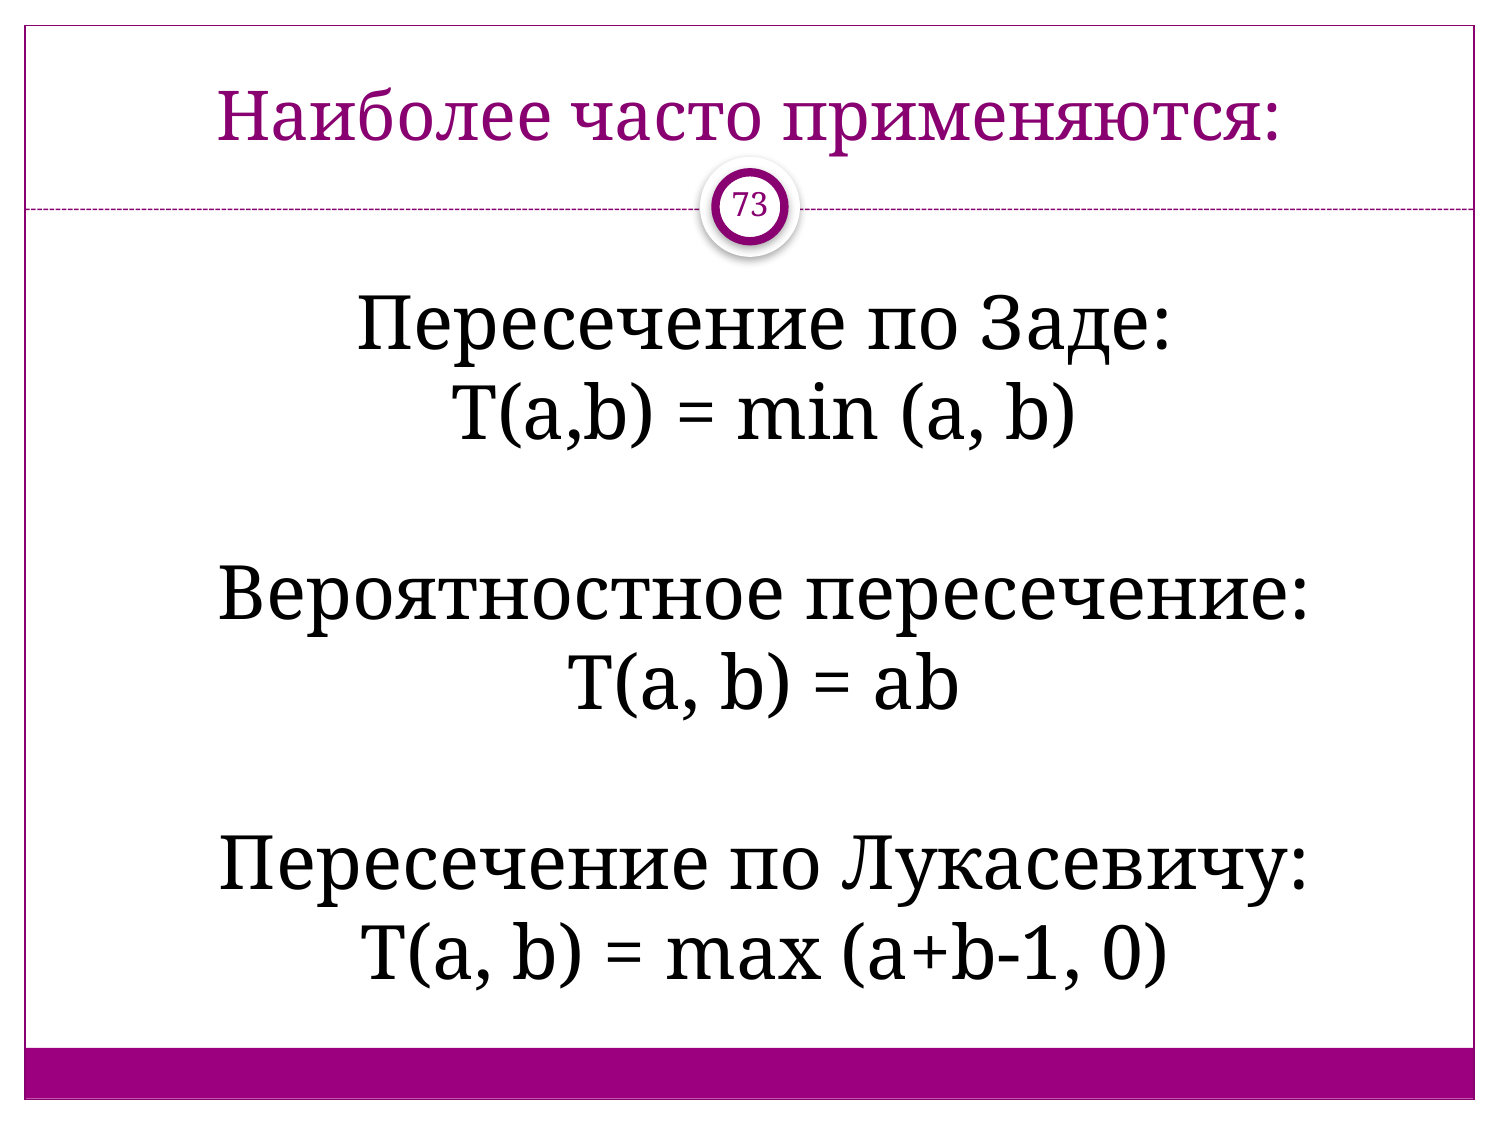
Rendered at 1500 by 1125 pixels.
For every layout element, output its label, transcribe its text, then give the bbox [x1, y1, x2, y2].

slide_number 73 [712, 169, 788, 243]
text_box Пересечение по Заде: T(a,b) = min (a, b) Вероятностное пересечение: T(a, b) = ab Пересечение по Лукасевичу: T(a, b) = max (a+b-1, 0) [121, 267, 1409, 1002]
title Наиболее часто применяются: [49, 37, 1450, 162]
